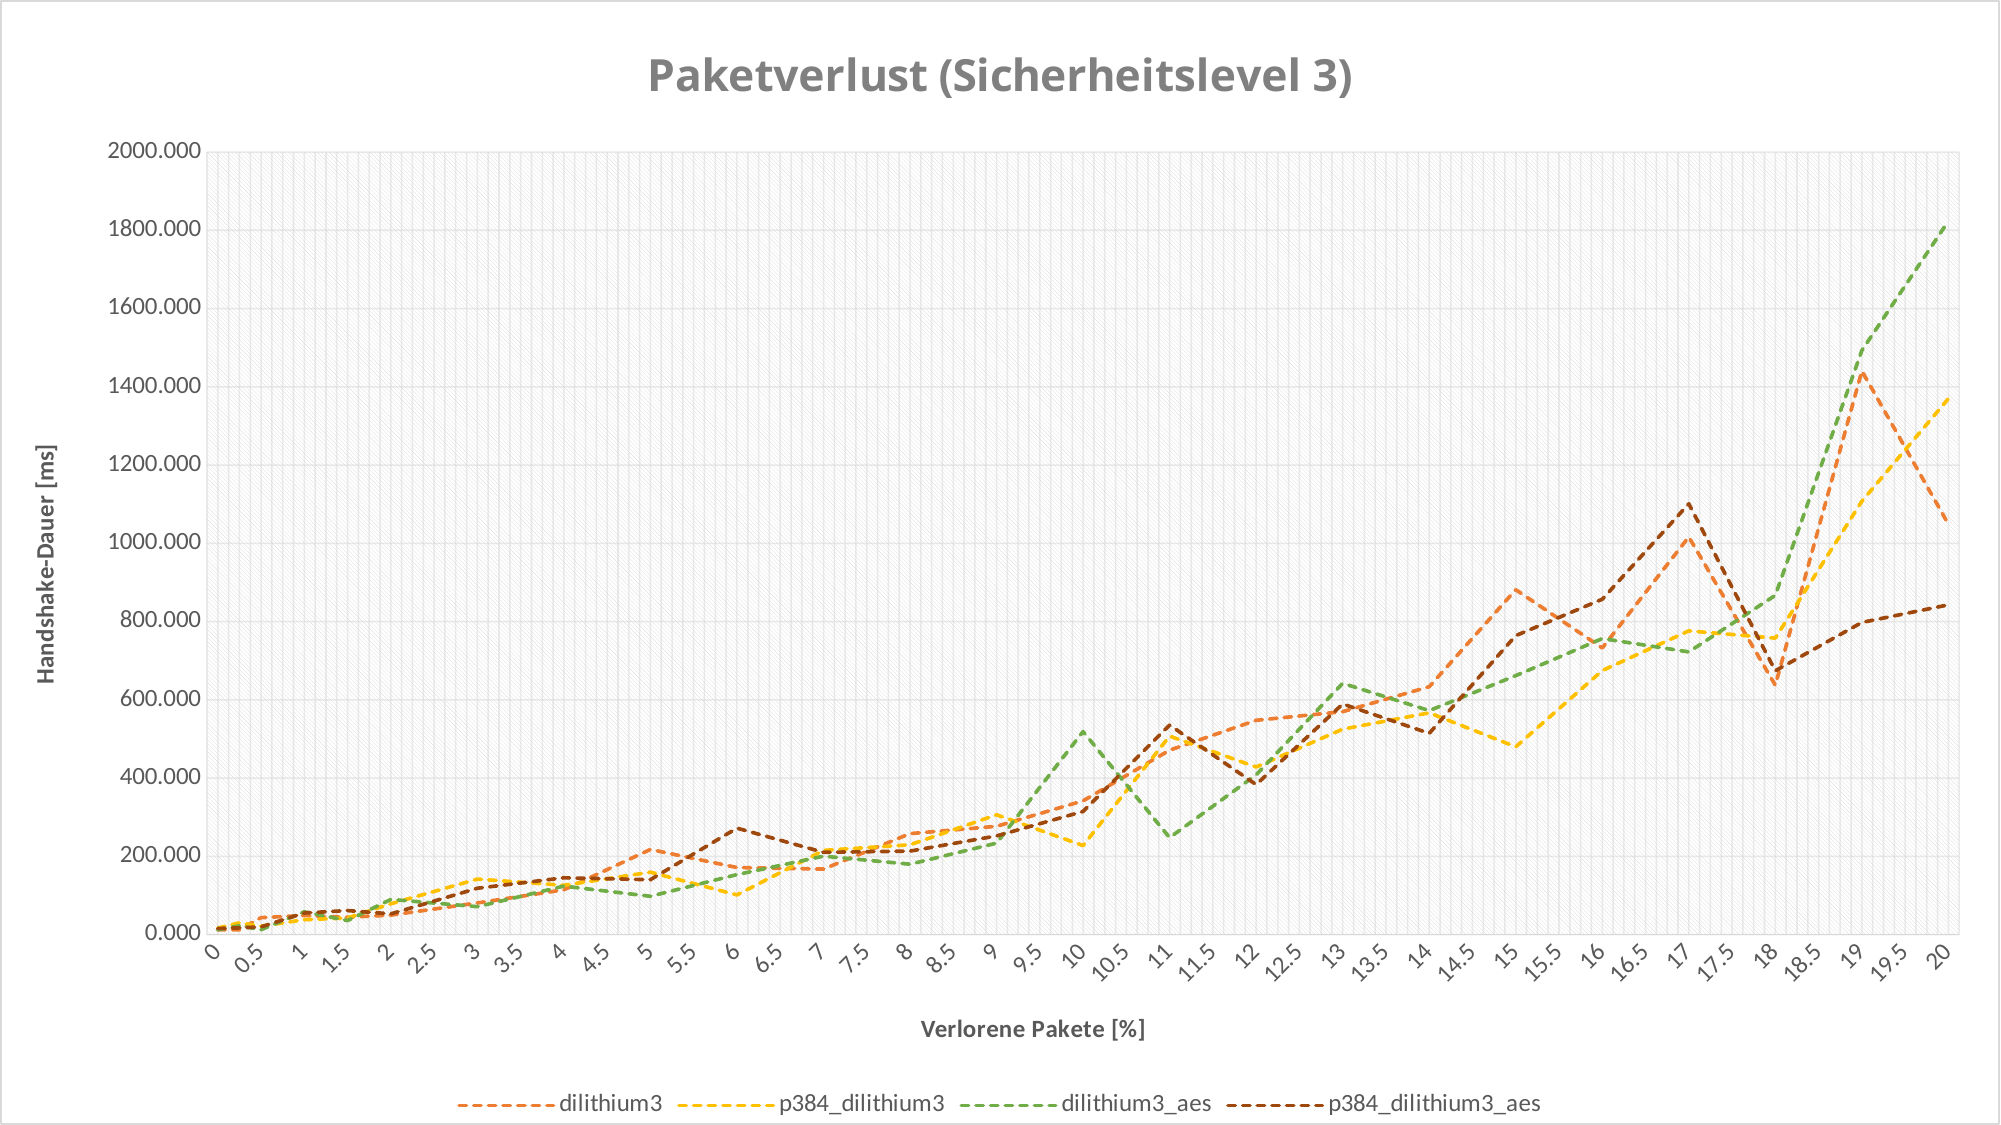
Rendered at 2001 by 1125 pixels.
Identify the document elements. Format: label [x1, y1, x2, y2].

chart [0, 0, 2000, 1125]
